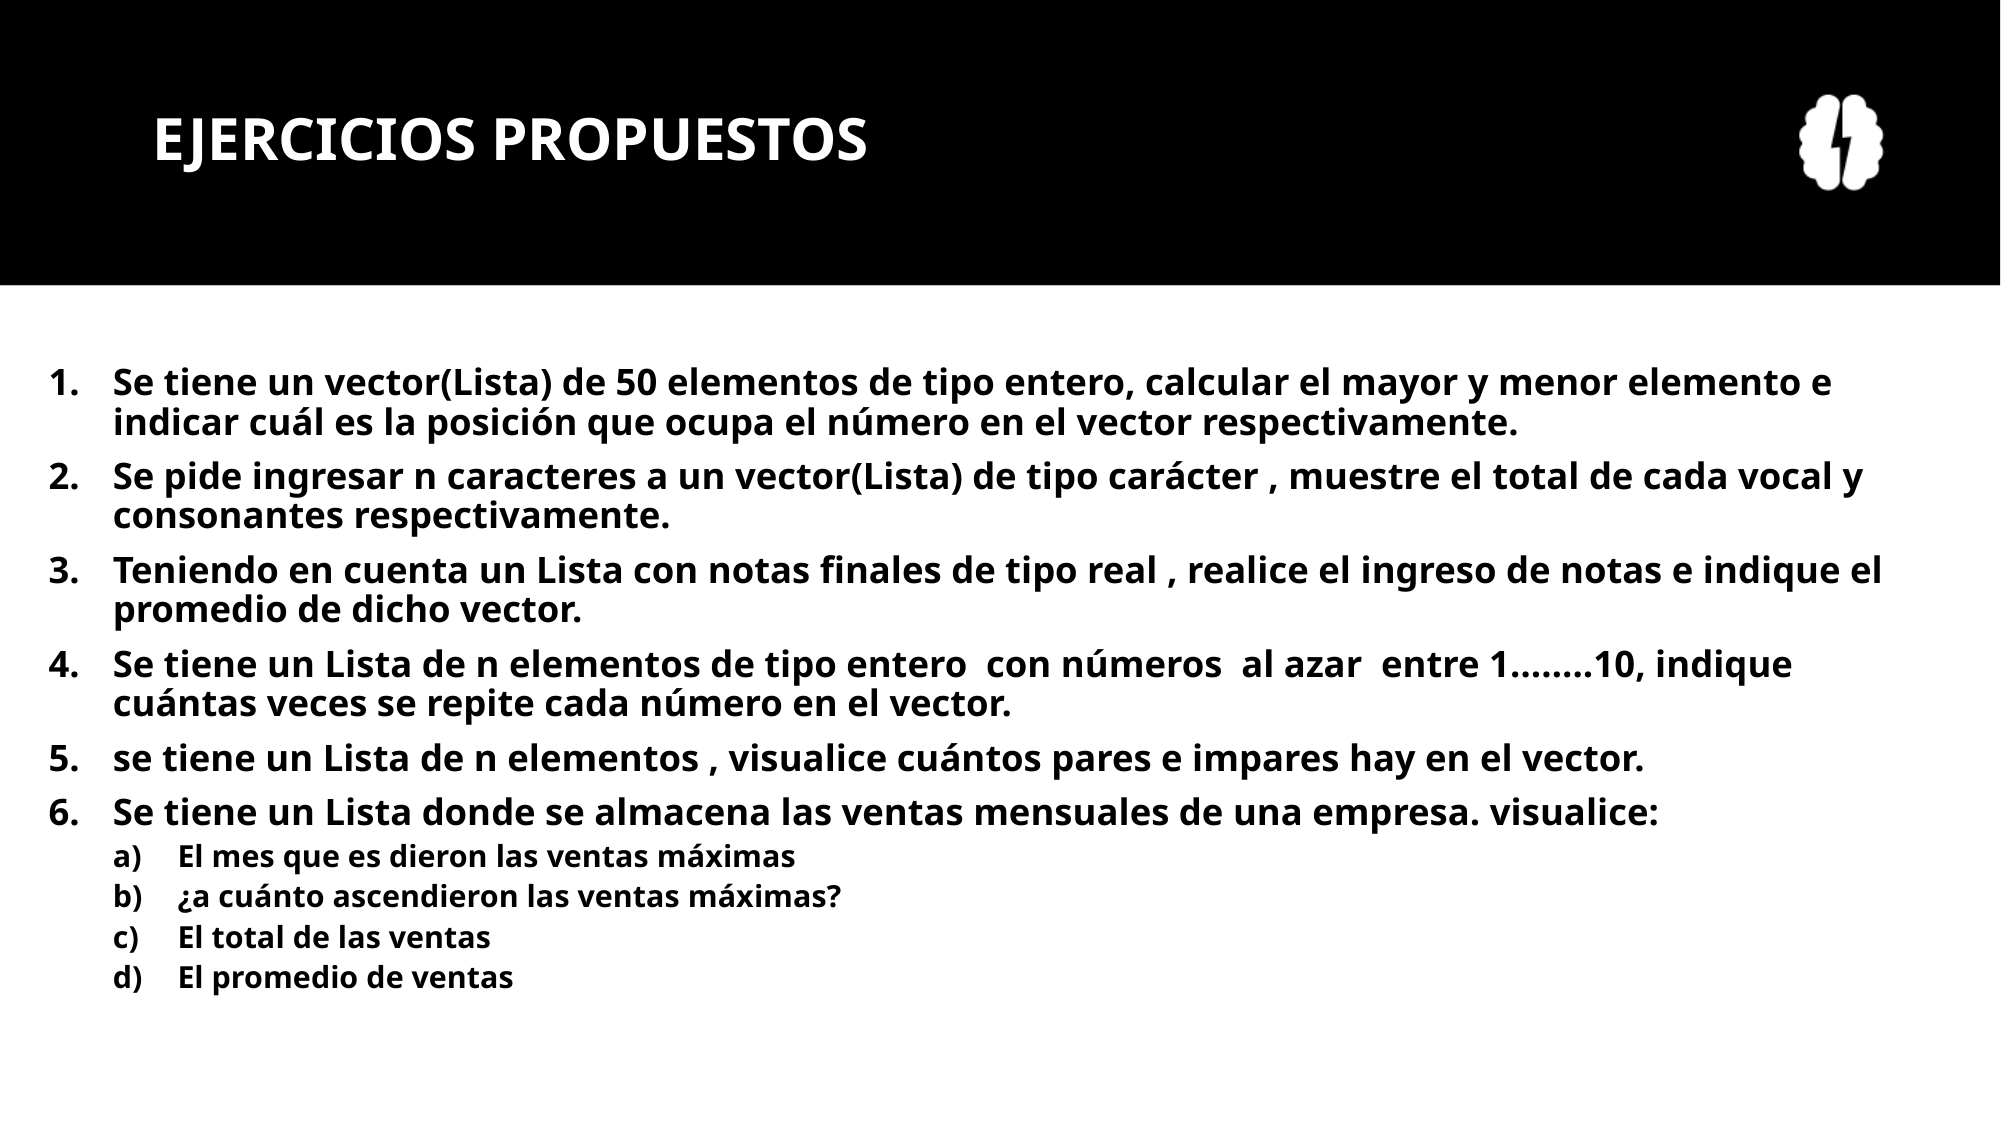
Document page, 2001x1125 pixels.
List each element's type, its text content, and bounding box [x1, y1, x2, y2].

list Se tiene un vector(Lista) de 50 elementos de tipo entero, calcular el mayor y menor elemento e indicar cuál es la posición que ocupa el número en el vector respectivamente. Se pide ingresar n caracteres a un vector(Lista) de tipo carácter , muestre el total de cada vocal y consonantes respectivamente. Teniendo en cuenta un Lista con notas finales de tipo real , realice el ingreso de notas e indique el promedio de dicho vector. Se tiene un Lista de n elementos de tipo entero con números al azar entre 1……..10, indique cuántas veces se repite cada número en el vector. se tiene un Lista de n elementos , visualice cuántos pares e impares hay en el vector. Se tiene un Lista donde se almacena las ventas mensuales de una empresa. visualice: El mes que es dieron las ventas máximas ¿a cuánto ascendieron las ventas máximas? El total de las ventas El promedio de ventas [33, 297, 1946, 1009]
picture [0, 0, 2001, 1125]
title EJERCICIOS PROPUESTOS [137, 89, 1682, 194]
